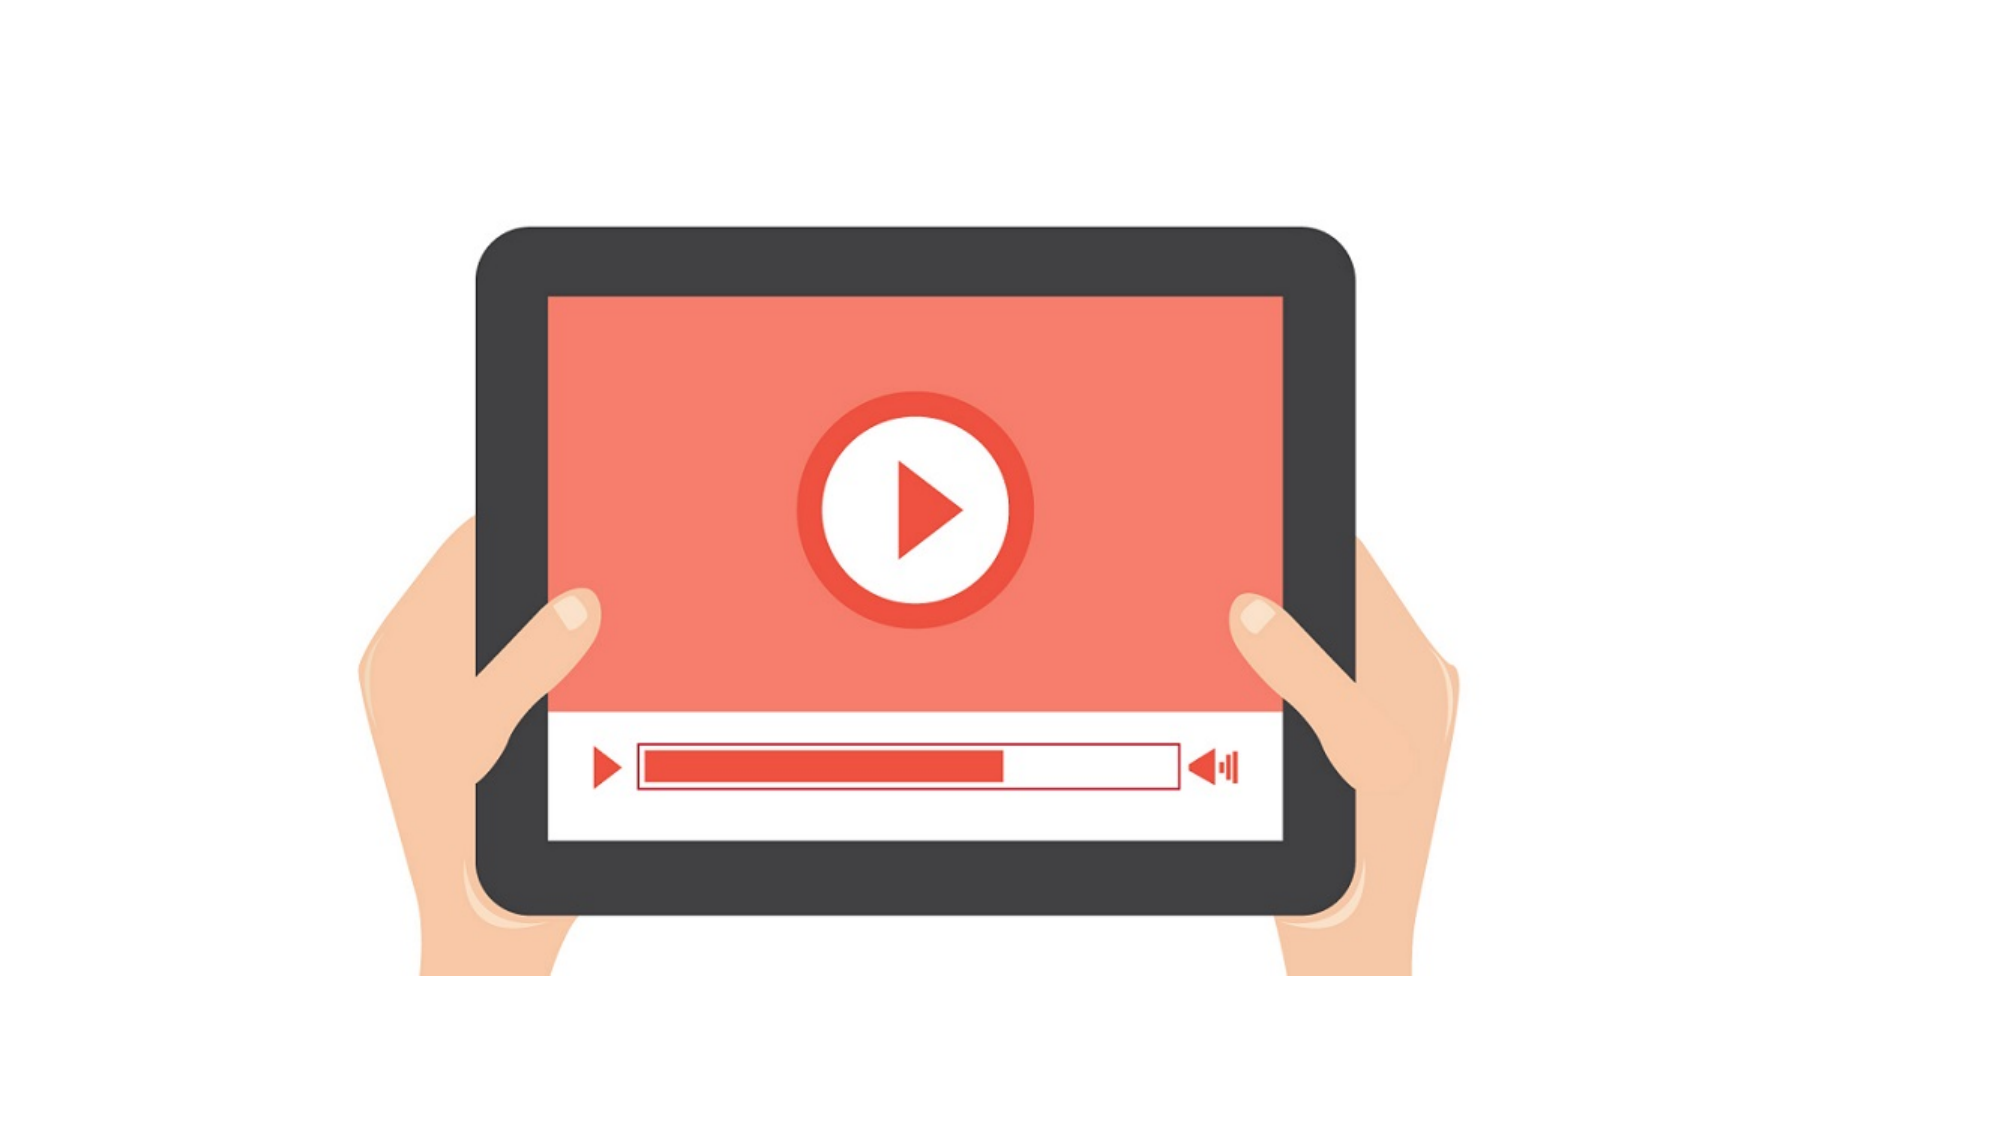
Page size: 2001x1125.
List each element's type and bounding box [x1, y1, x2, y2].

picture [209, 148, 1642, 976]
